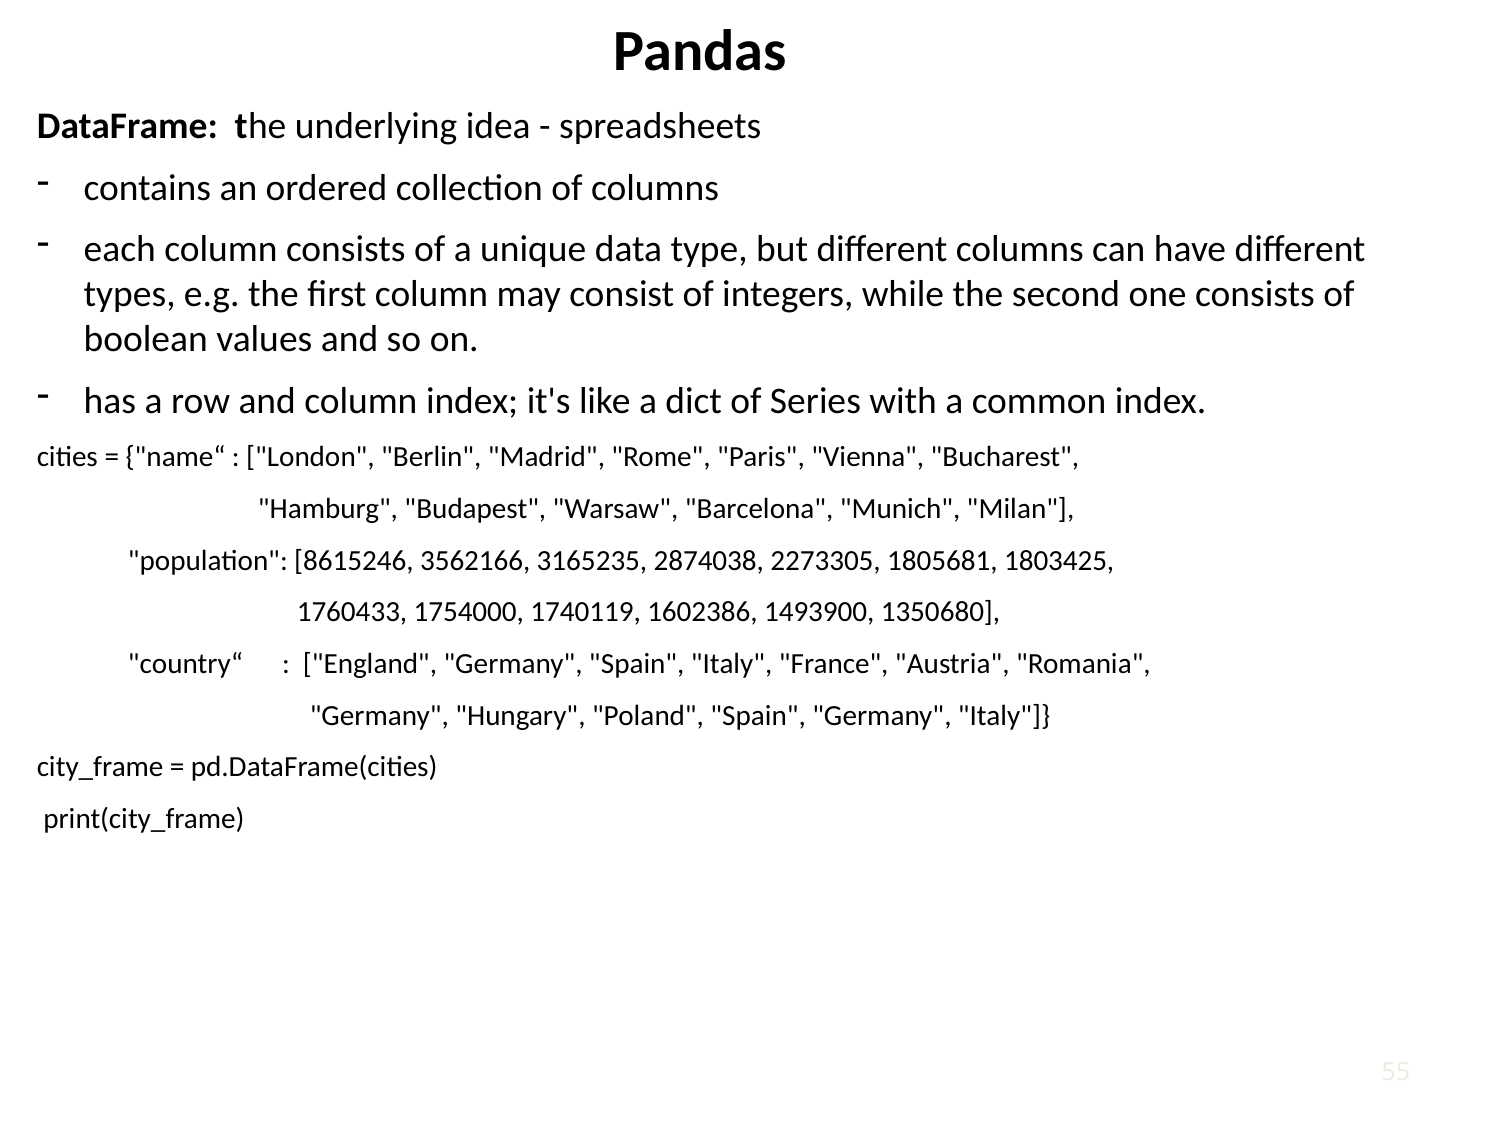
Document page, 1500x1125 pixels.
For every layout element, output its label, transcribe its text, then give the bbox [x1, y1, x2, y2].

text_box DataFrame: the underlying idea - spreadsheets contains an ordered collection of columns each column consists of a unique data type, but different columns can have different types, e.g. the first column may consist of integers, while the second one consists of boolean values and so on. has a row and column index; it's like a dict of Series with a common index. cities = {"name“ : ["London", "Berlin", "Madrid", "Rome", "Paris", "Vienna", "Bucharest", "Hamburg", "Budapest", "Warsaw", "Barcelona", "Munich", "Milan"], "population": [8615246, 3562166, 3165235, 2874038, 2273305, 1805681, 1803425, 1760433, 1754000, 1740119, 1602386, 1493900, 1350680], "country“ : ["England", "Germany", "Spain", "Italy", "France", "Austria", "Romania", "Germany", "Hungary", "Poland", "Spain", "Germany", "Italy"]} city_frame = pd.DataFrame(cities) print(city_frame) [22, 93, 1423, 886]
text_box 54 [1074, 1042, 1425, 1103]
text_box Pandas [200, 15, 1200, 78]
